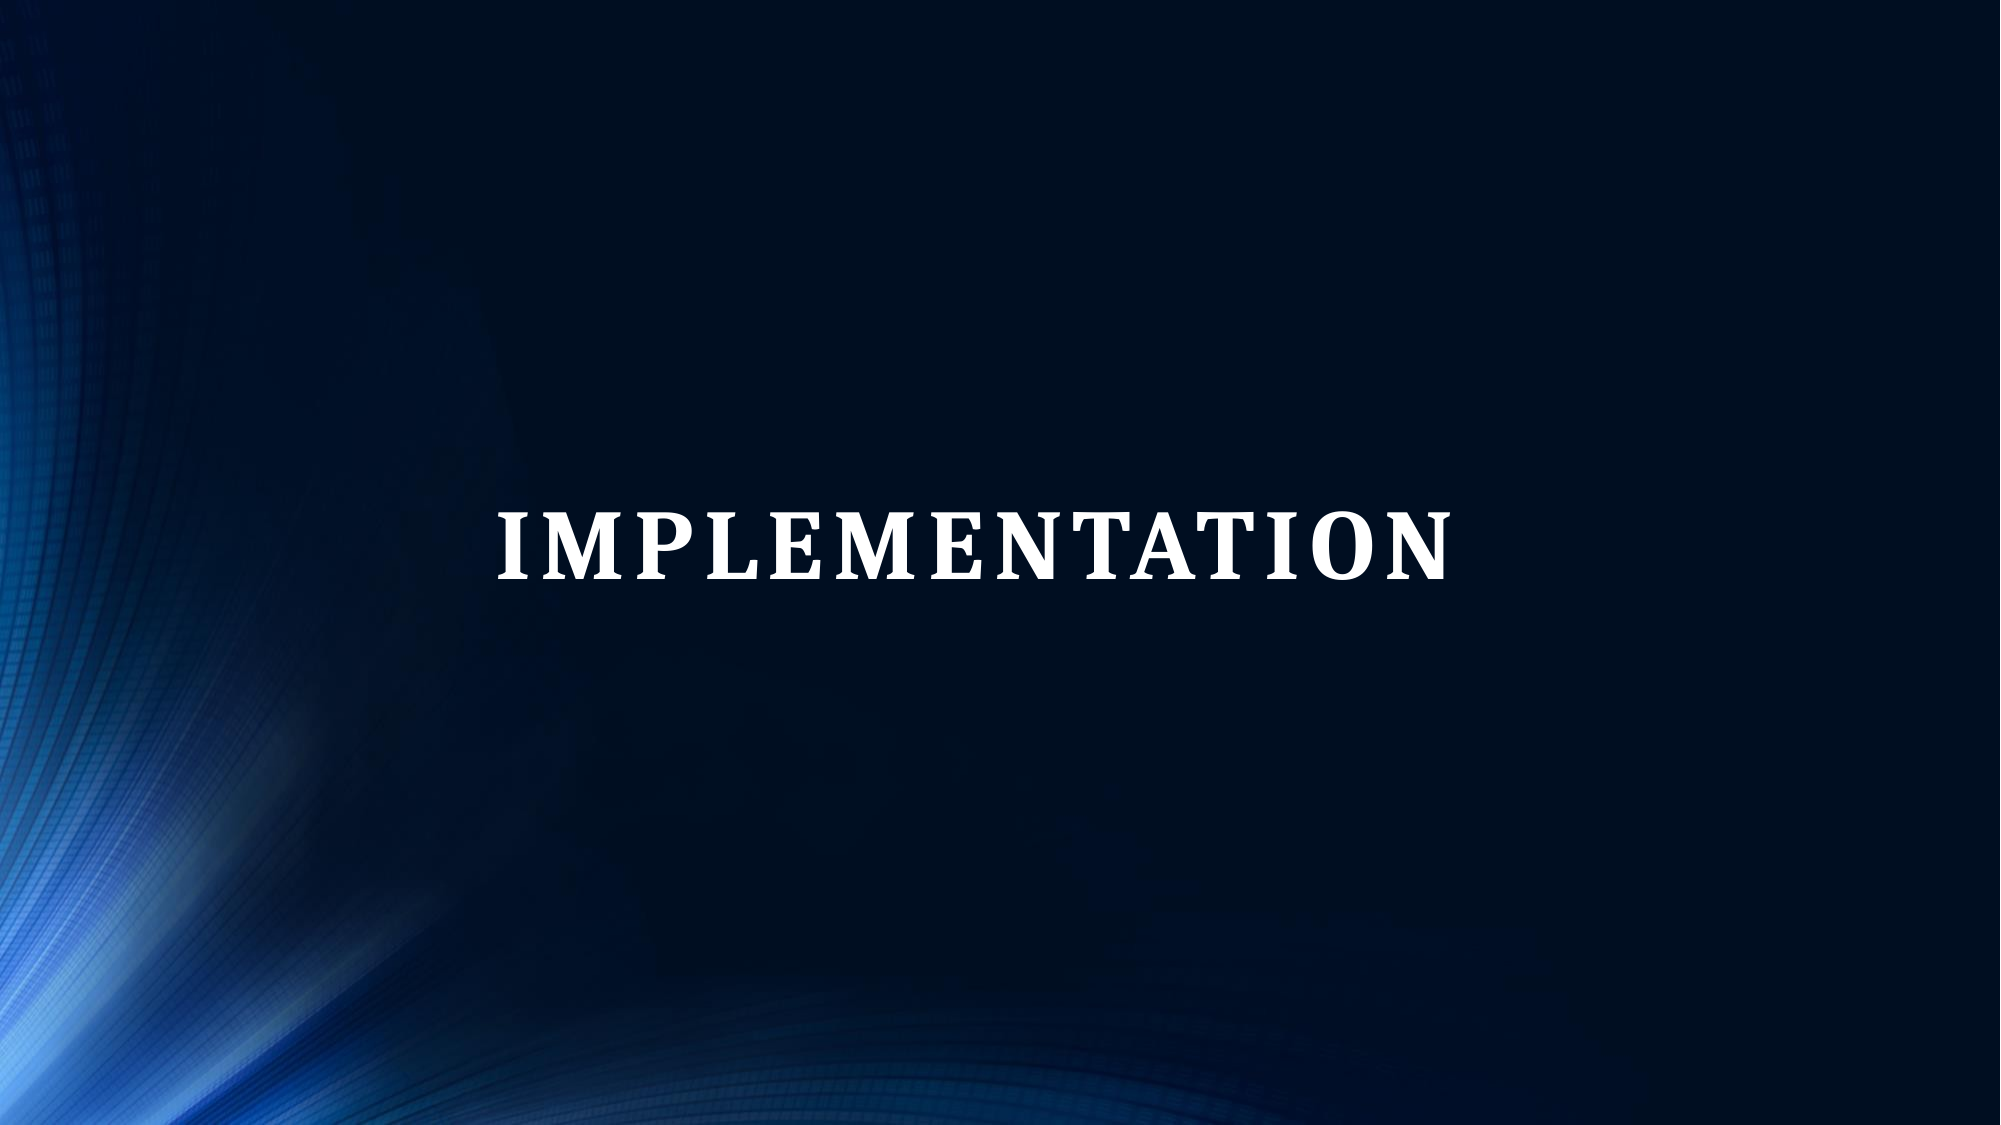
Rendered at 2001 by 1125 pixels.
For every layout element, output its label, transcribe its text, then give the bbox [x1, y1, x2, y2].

picture [0, 0, 2000, 1125]
title IMPLEMENTATION [492, 477, 1508, 668]
